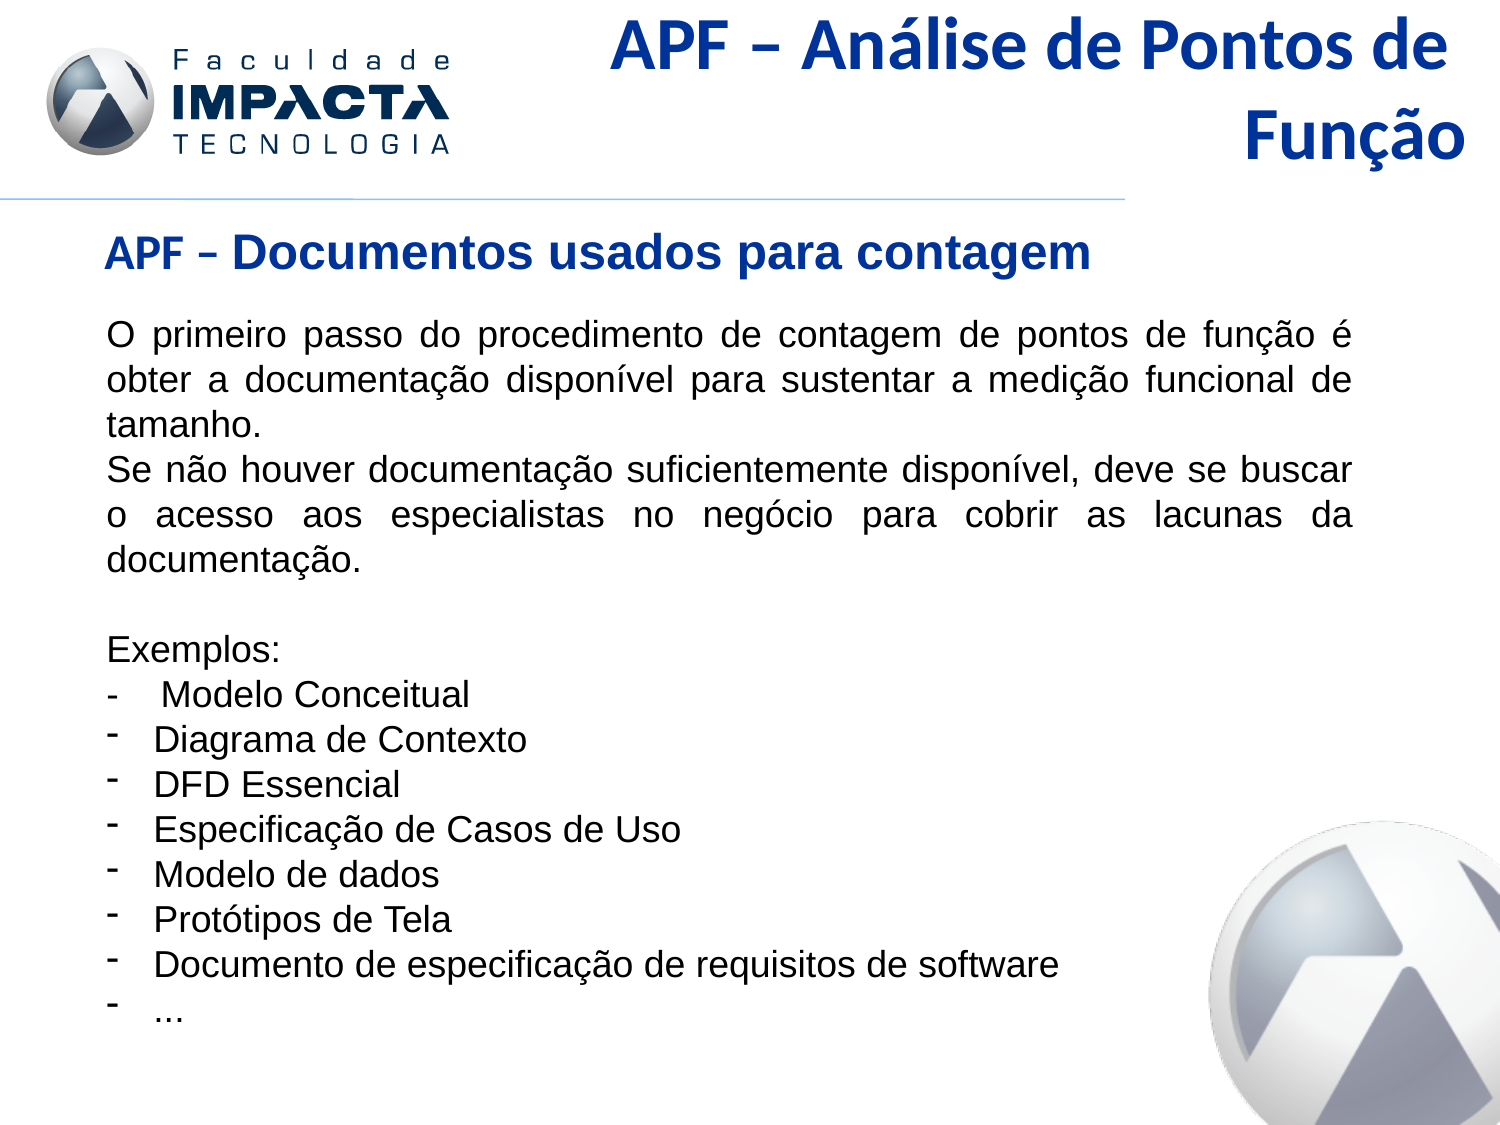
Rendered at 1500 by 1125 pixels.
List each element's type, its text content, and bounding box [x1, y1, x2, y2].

text_box O primeiro passo do procedimento de contagem de pontos de função é obter a documentação disponível para sustentar a medição funcional de tamanho. Se não houver documentação suficientemente disponível, deve se buscar o acesso aos especialistas no negócio para cobrir as lacunas da documentação. Exemplos: - Modelo Conceitual Diagrama de Contexto DFD Essencial Especificação de Casos de Uso Modelo de dados Protótipos de Tela Documento de especificação de requisitos de software ... [91, 303, 1368, 1038]
text_box APF – Documentos usados para contagem [89, 196, 1478, 303]
picture [35, 35, 458, 164]
text_box APF – Análise de Pontos de Função [64, 31, 1483, 138]
picture [1206, 787, 1500, 1125]
